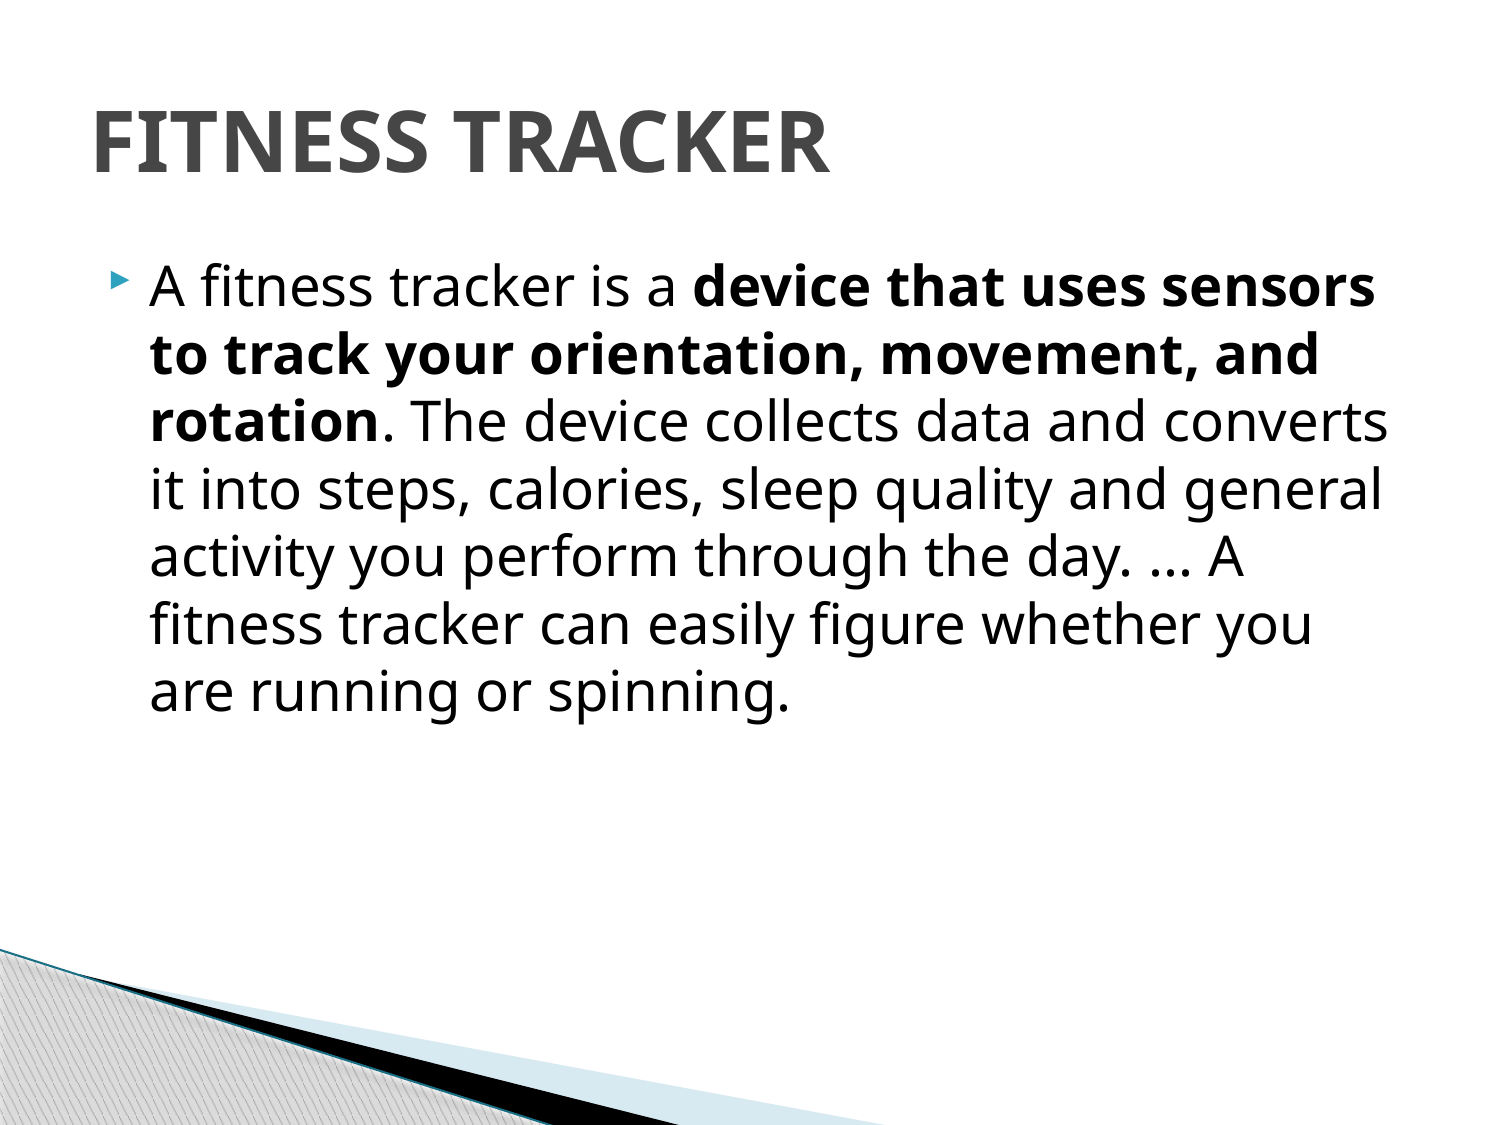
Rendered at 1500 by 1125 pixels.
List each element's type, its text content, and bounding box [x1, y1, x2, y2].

list A fitness tracker is a device that uses sensors to track your orientation, movement, and rotation. The device collects data and converts it into steps, calories, sleep quality and general activity you perform through the day. ... A fitness tracker can easily figure whether you are running or spinning. [75, 243, 1425, 986]
title FITNESS TRACKER [75, 45, 1425, 233]
